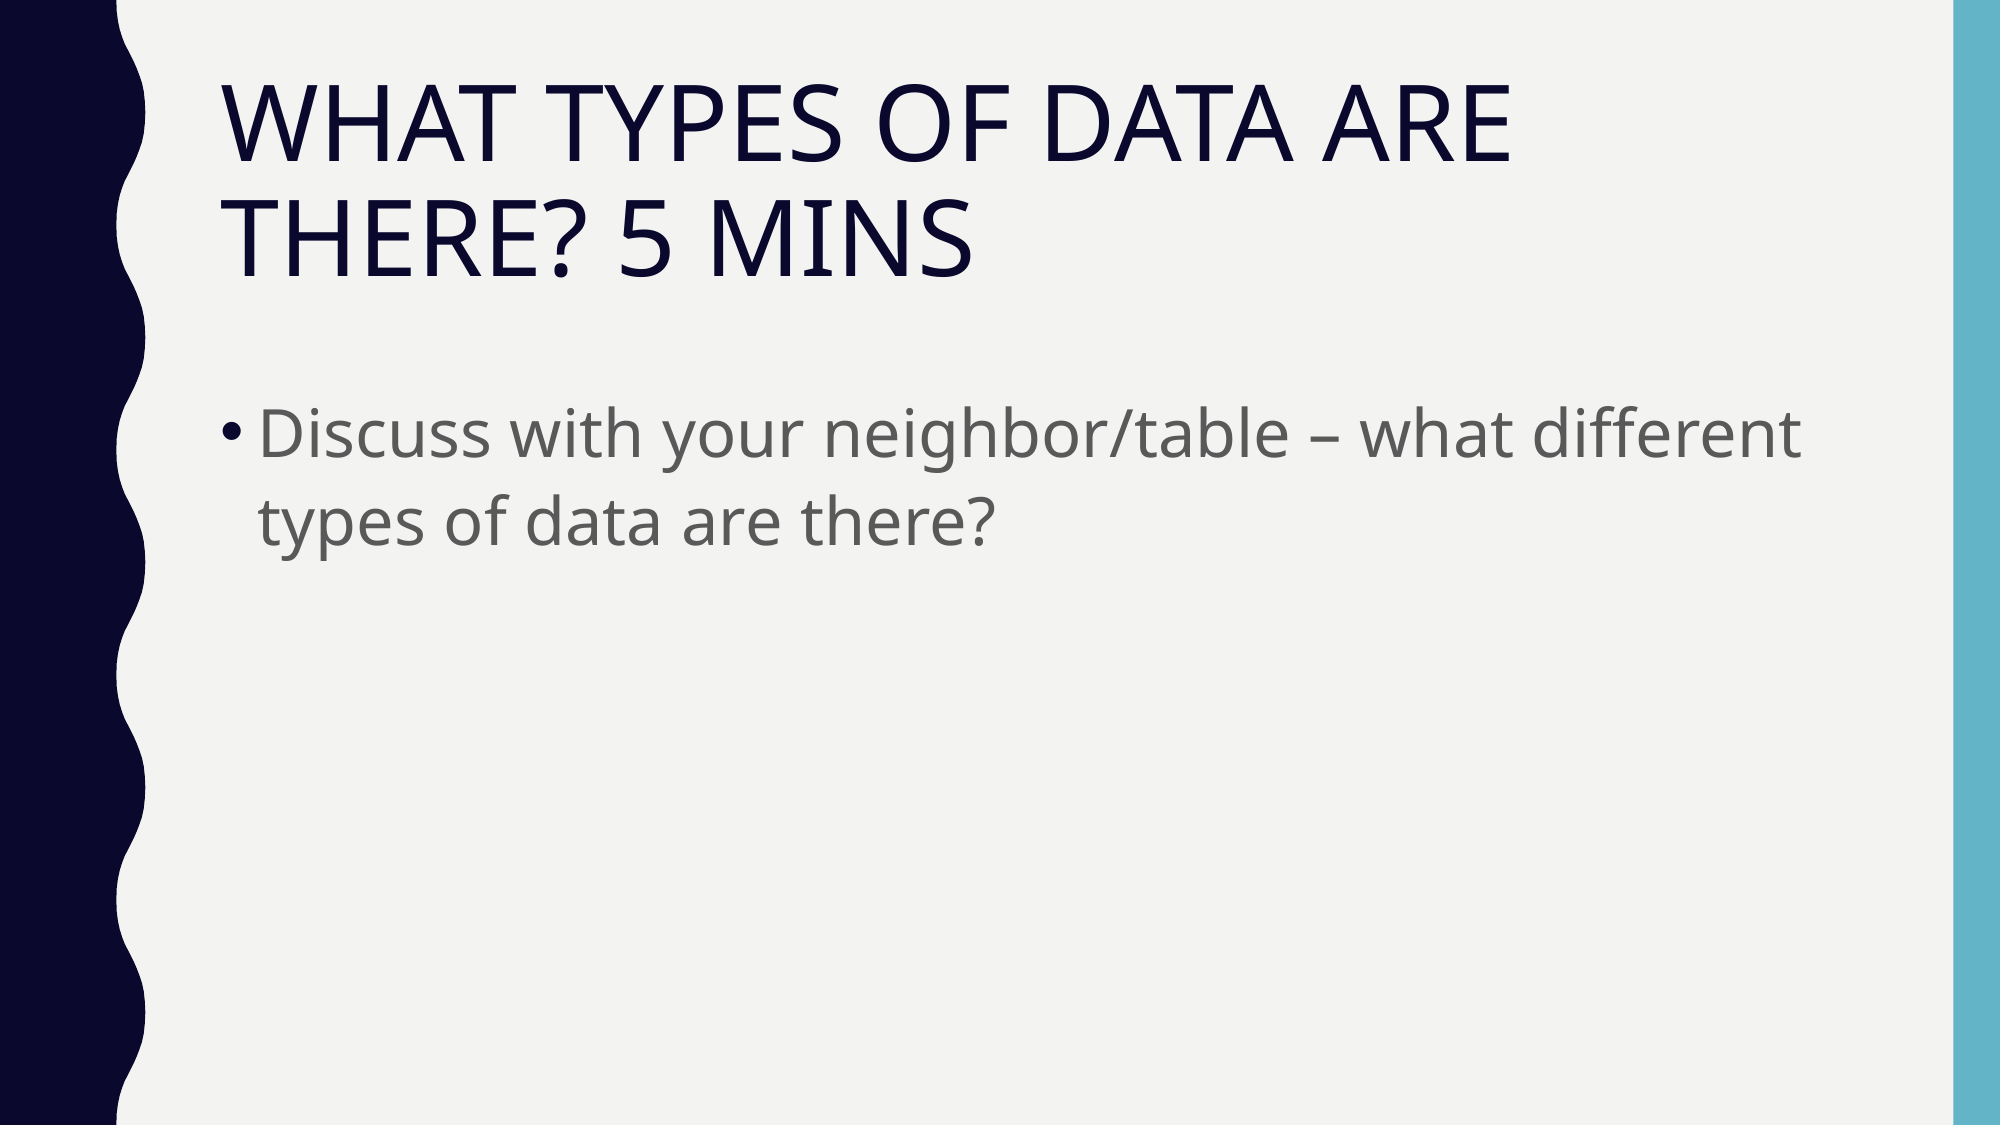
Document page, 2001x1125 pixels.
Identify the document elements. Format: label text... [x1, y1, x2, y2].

list Discuss with your neighbor/table – what different types of data are there? [205, 375, 1875, 965]
title WHAT TYPES OF DATA ARE THERE? 5 MINS [205, 62, 1875, 308]
